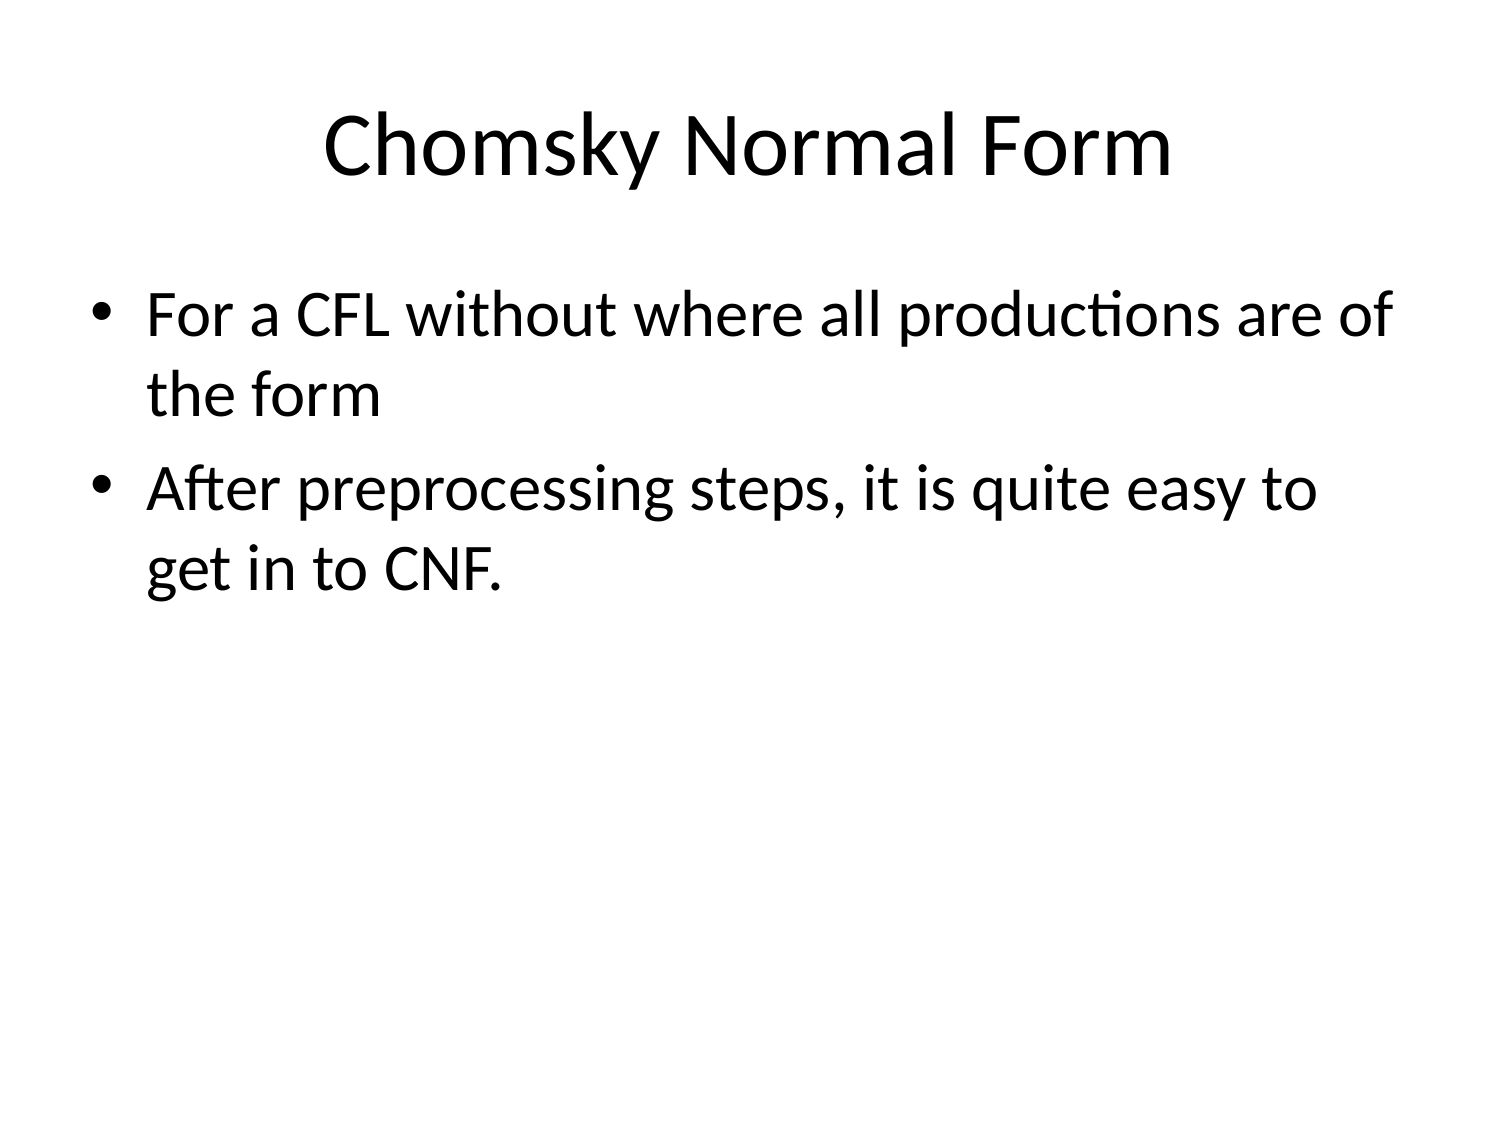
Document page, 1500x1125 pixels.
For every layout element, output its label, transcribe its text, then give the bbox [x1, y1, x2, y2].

title Chomsky Normal Form [75, 45, 1425, 233]
